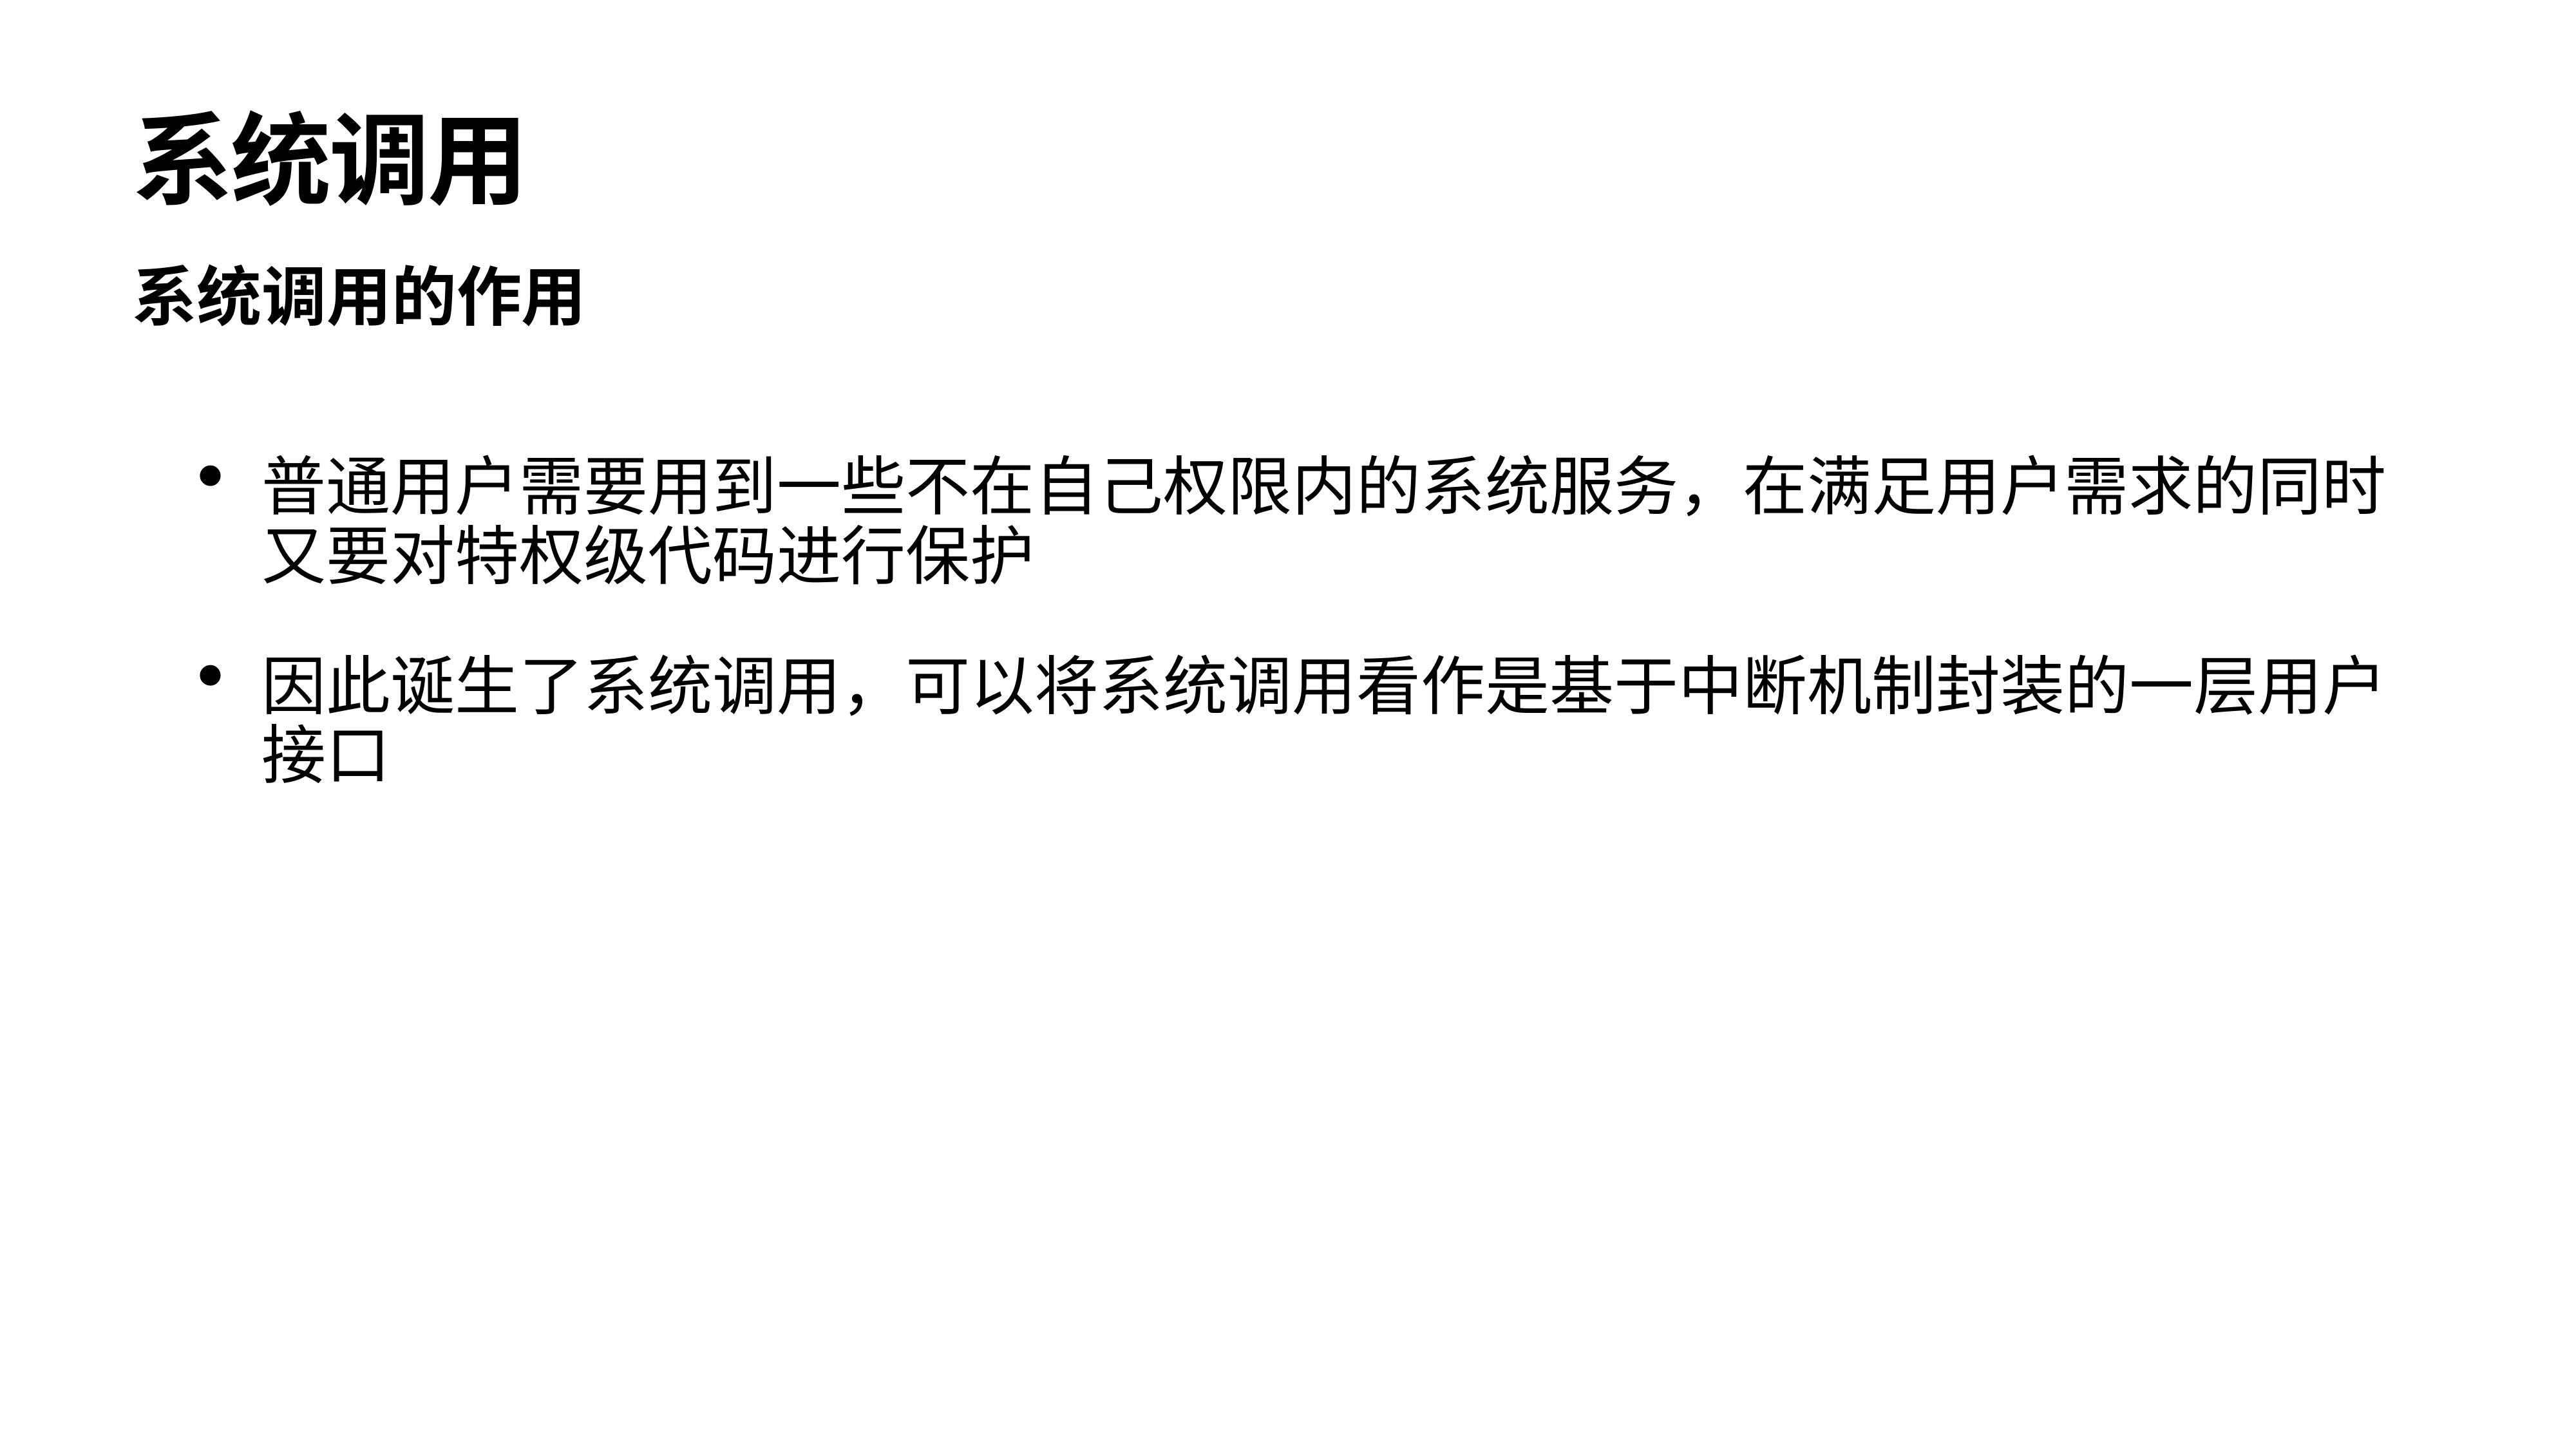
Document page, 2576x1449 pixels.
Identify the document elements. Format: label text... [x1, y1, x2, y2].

title 系统调用 [127, 113, 2449, 250]
list 系统调用的作用 [127, 250, 2449, 350]
list 普通用户需要用到一些不在自己权限内的系统服务，在满足用户需求的同时又要对特权级代码进行保护 因此诞生了系统调用，可以将系统调用看作是基于中断机制封装的一层用户接口 [127, 448, 2449, 1321]
